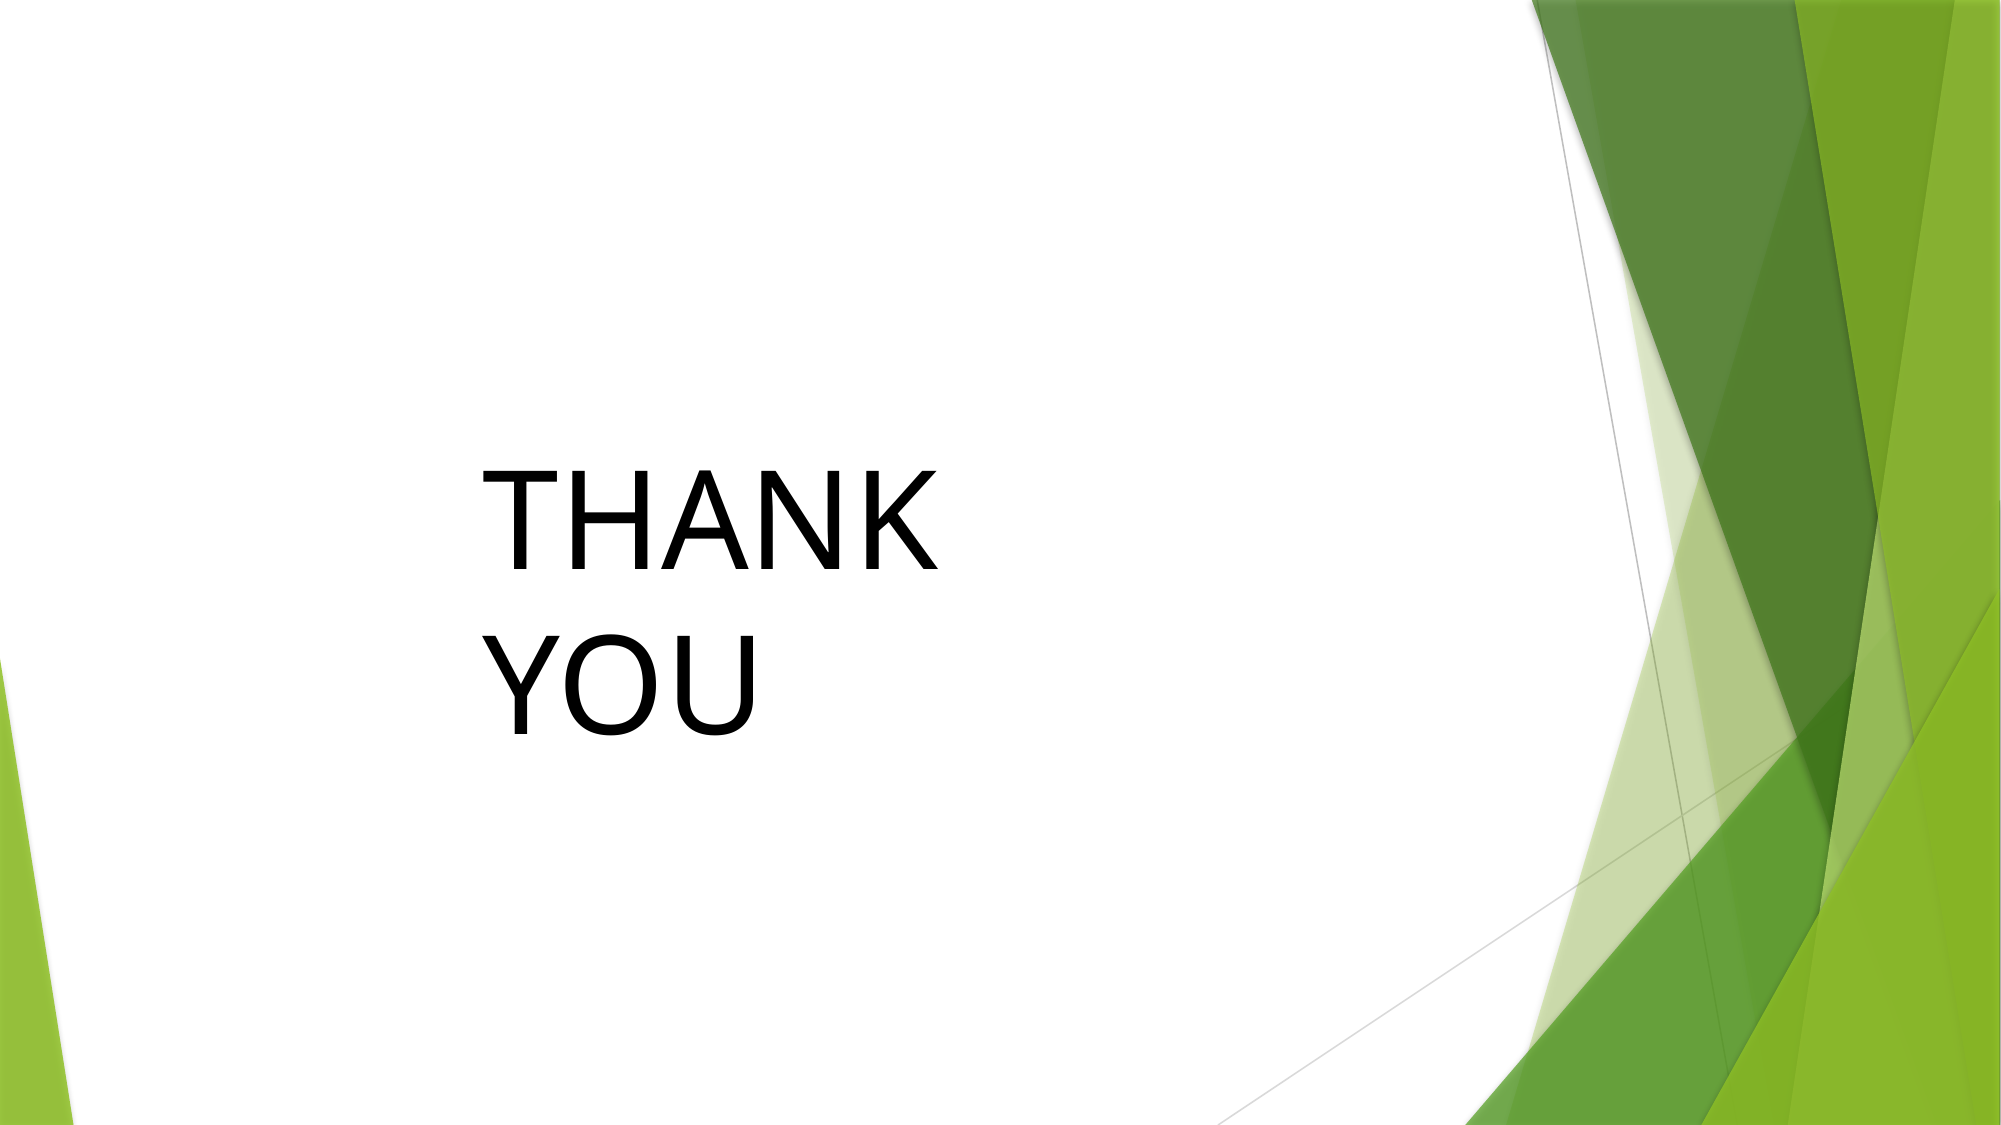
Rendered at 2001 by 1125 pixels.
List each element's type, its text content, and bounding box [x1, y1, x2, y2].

text_box THANK YOU [468, 424, 1260, 770]
